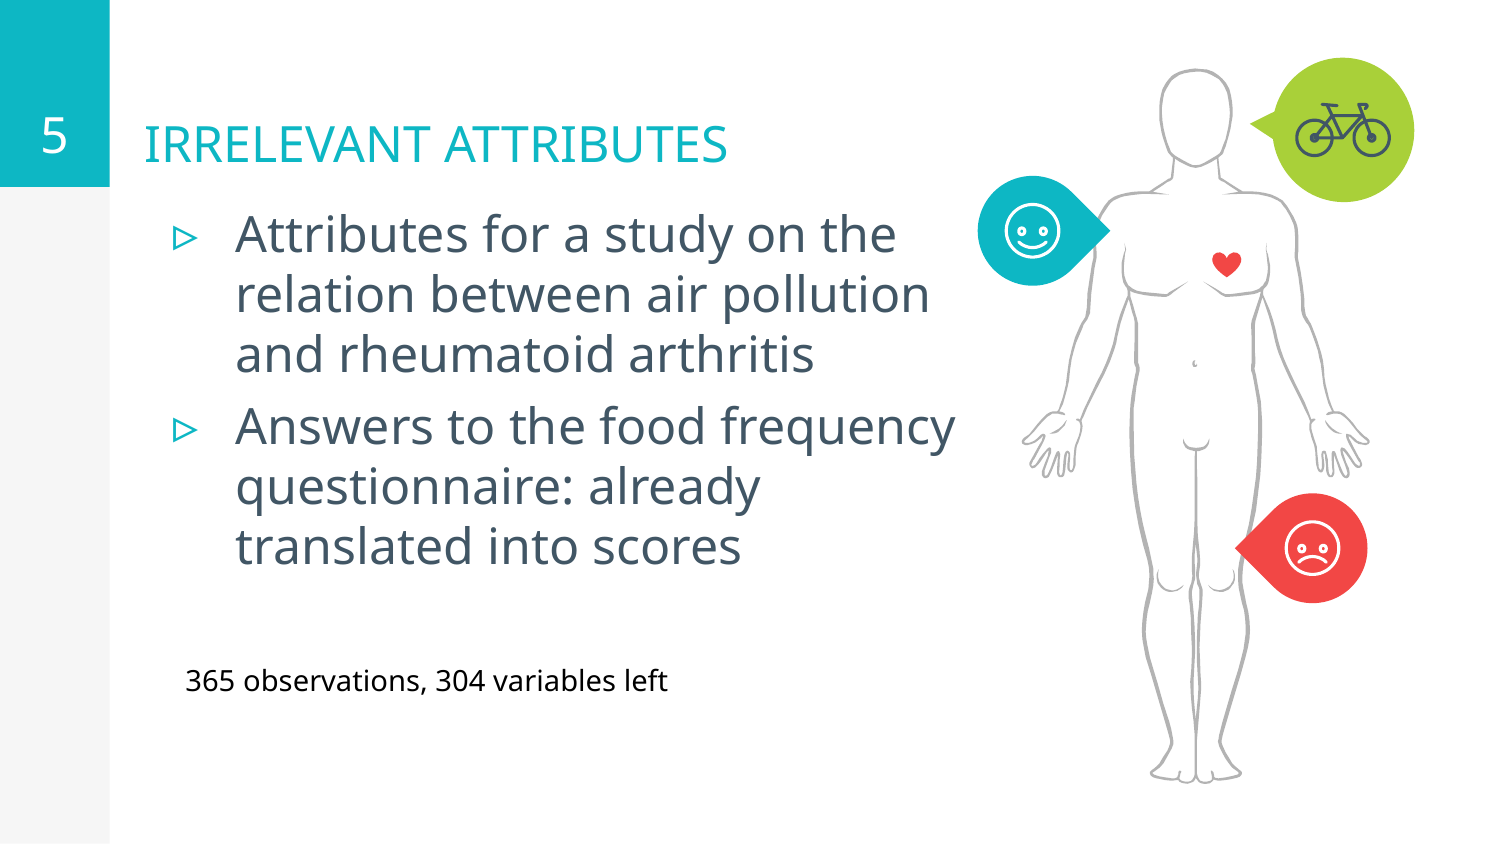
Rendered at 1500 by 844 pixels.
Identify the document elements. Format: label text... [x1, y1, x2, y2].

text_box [1296, 104, 1390, 156]
title IRRELEVANT ATTRIBUTES [129, 58, 795, 187]
text_box 365 observations, 304 variables left [170, 646, 1016, 712]
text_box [1286, 521, 1340, 575]
text_box [1309, 57, 1415, 196]
subtitle Attributes for a study on the relation between air pollution and rheumatoid arthritis Answers to the food frequency questionnaire: already translated into scores [145, 187, 996, 613]
slide_number 5 [0, 0, 110, 187]
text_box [1006, 204, 1060, 258]
text_box [977, 178, 1016, 284]
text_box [1021, 68, 1370, 785]
